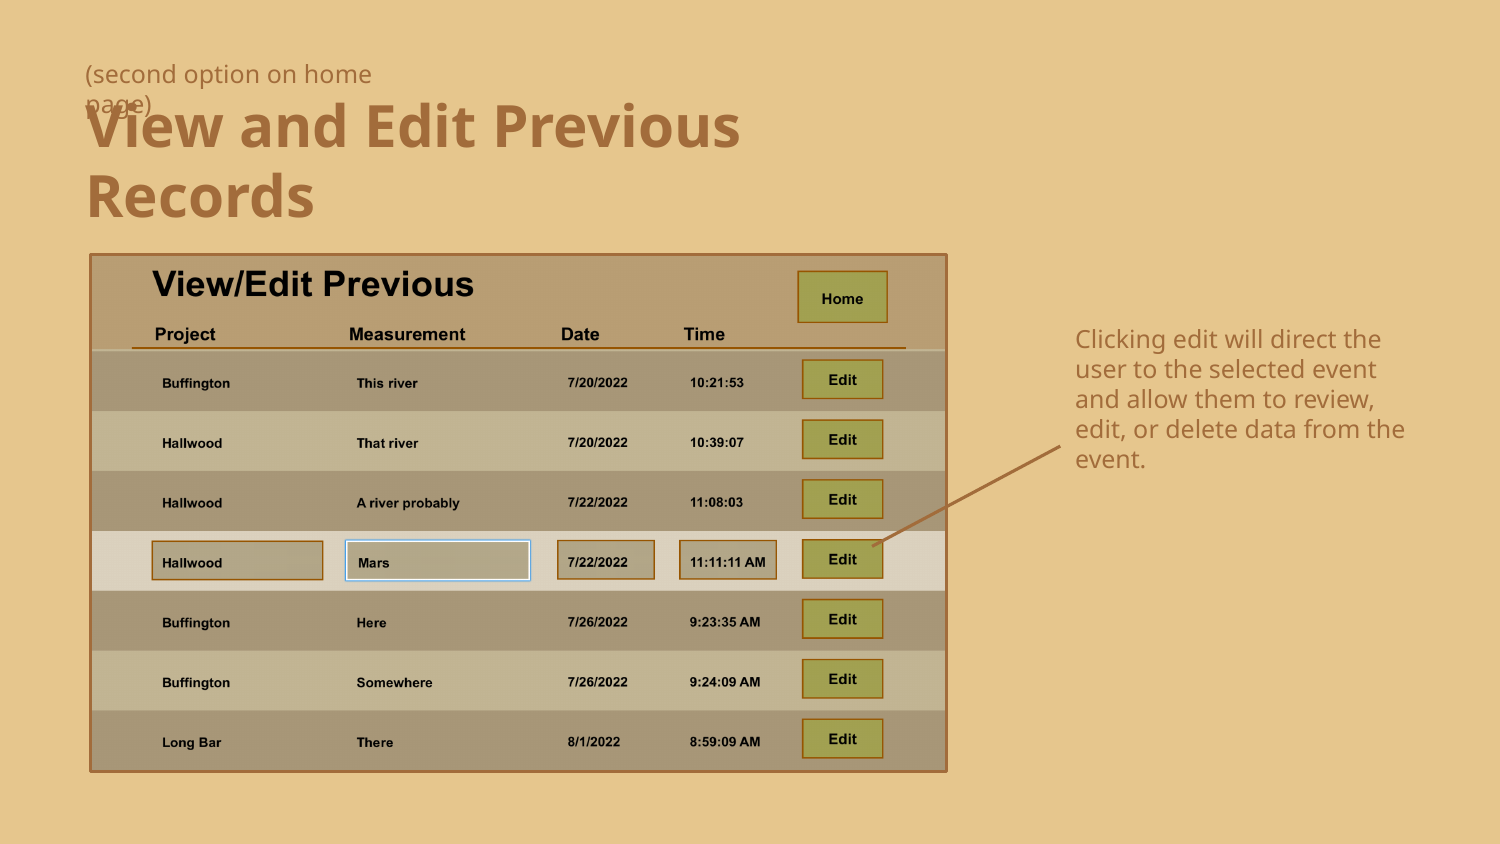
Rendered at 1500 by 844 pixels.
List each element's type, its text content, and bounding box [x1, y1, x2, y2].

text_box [871, 445, 1061, 547]
text_box Clicking edit will direct the user to the selected event and allow them to review, edit, or delete data from the event. [1060, 308, 1441, 519]
text_box (second option on home page) [70, 43, 434, 134]
title View and Edit Previous Records [70, 73, 899, 323]
picture [91, 255, 945, 770]
